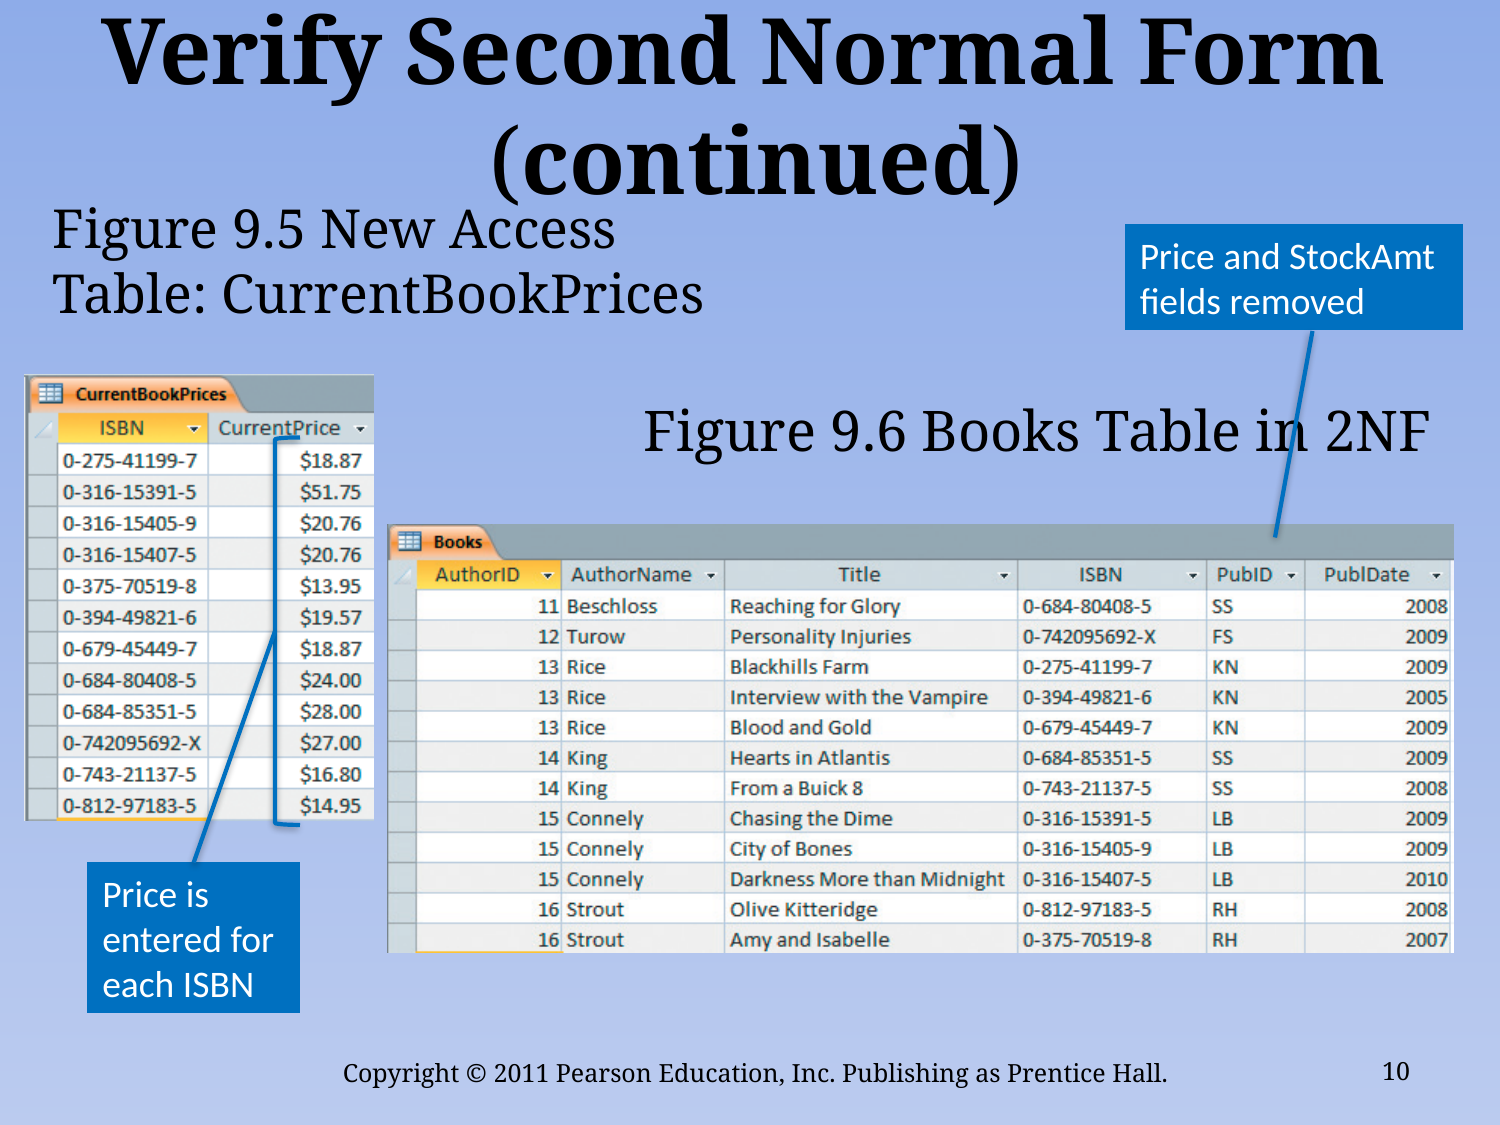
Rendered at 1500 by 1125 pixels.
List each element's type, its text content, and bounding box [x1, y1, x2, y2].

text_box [1274, 330, 1313, 538]
slide_number 10 [1312, 1042, 1425, 1103]
text_box Price and StockAmt fields removed [1125, 224, 1463, 330]
picture [24, 374, 374, 821]
list Figure 9.6 Books Table in 2NF [624, 387, 1269, 488]
list Figure 9.6 Books Table in 2NF [1316, 387, 1450, 488]
footer Copyright © 2011 Pearson Education, Inc. Publishing as Prentice Hall. [312, 1042, 1213, 1103]
title Verify Second Normal Form (continued) [75, 0, 1438, 205]
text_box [193, 630, 276, 863]
text_box Figure 9.5 New Access Table: CurrentBookPrices [37, 187, 725, 375]
picture [387, 524, 1454, 953]
text_box Price is entered for each ISBN [87, 862, 300, 1013]
